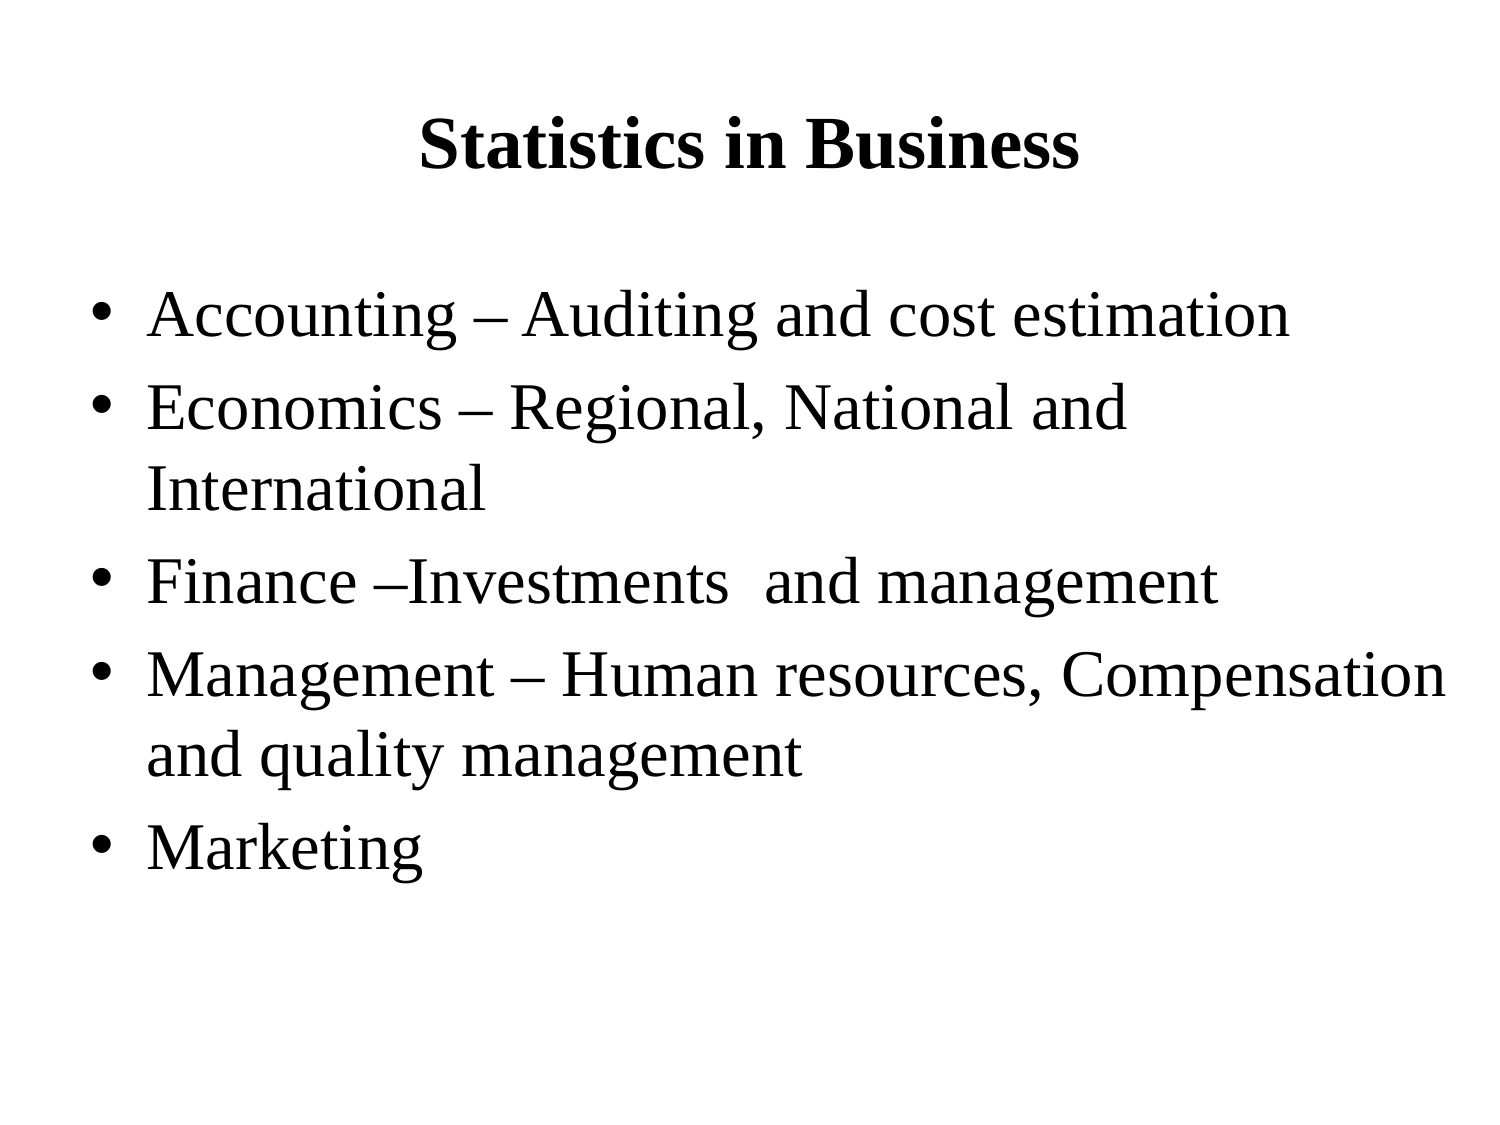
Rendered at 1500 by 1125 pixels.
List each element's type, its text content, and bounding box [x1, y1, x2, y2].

title Statistics in Business [75, 45, 1425, 233]
list Accounting – Auditing and cost estimation Economics – Regional, National and International Finance –Investments and management Management – Human resources, Compensation and quality management Marketing [75, 262, 1488, 1005]
